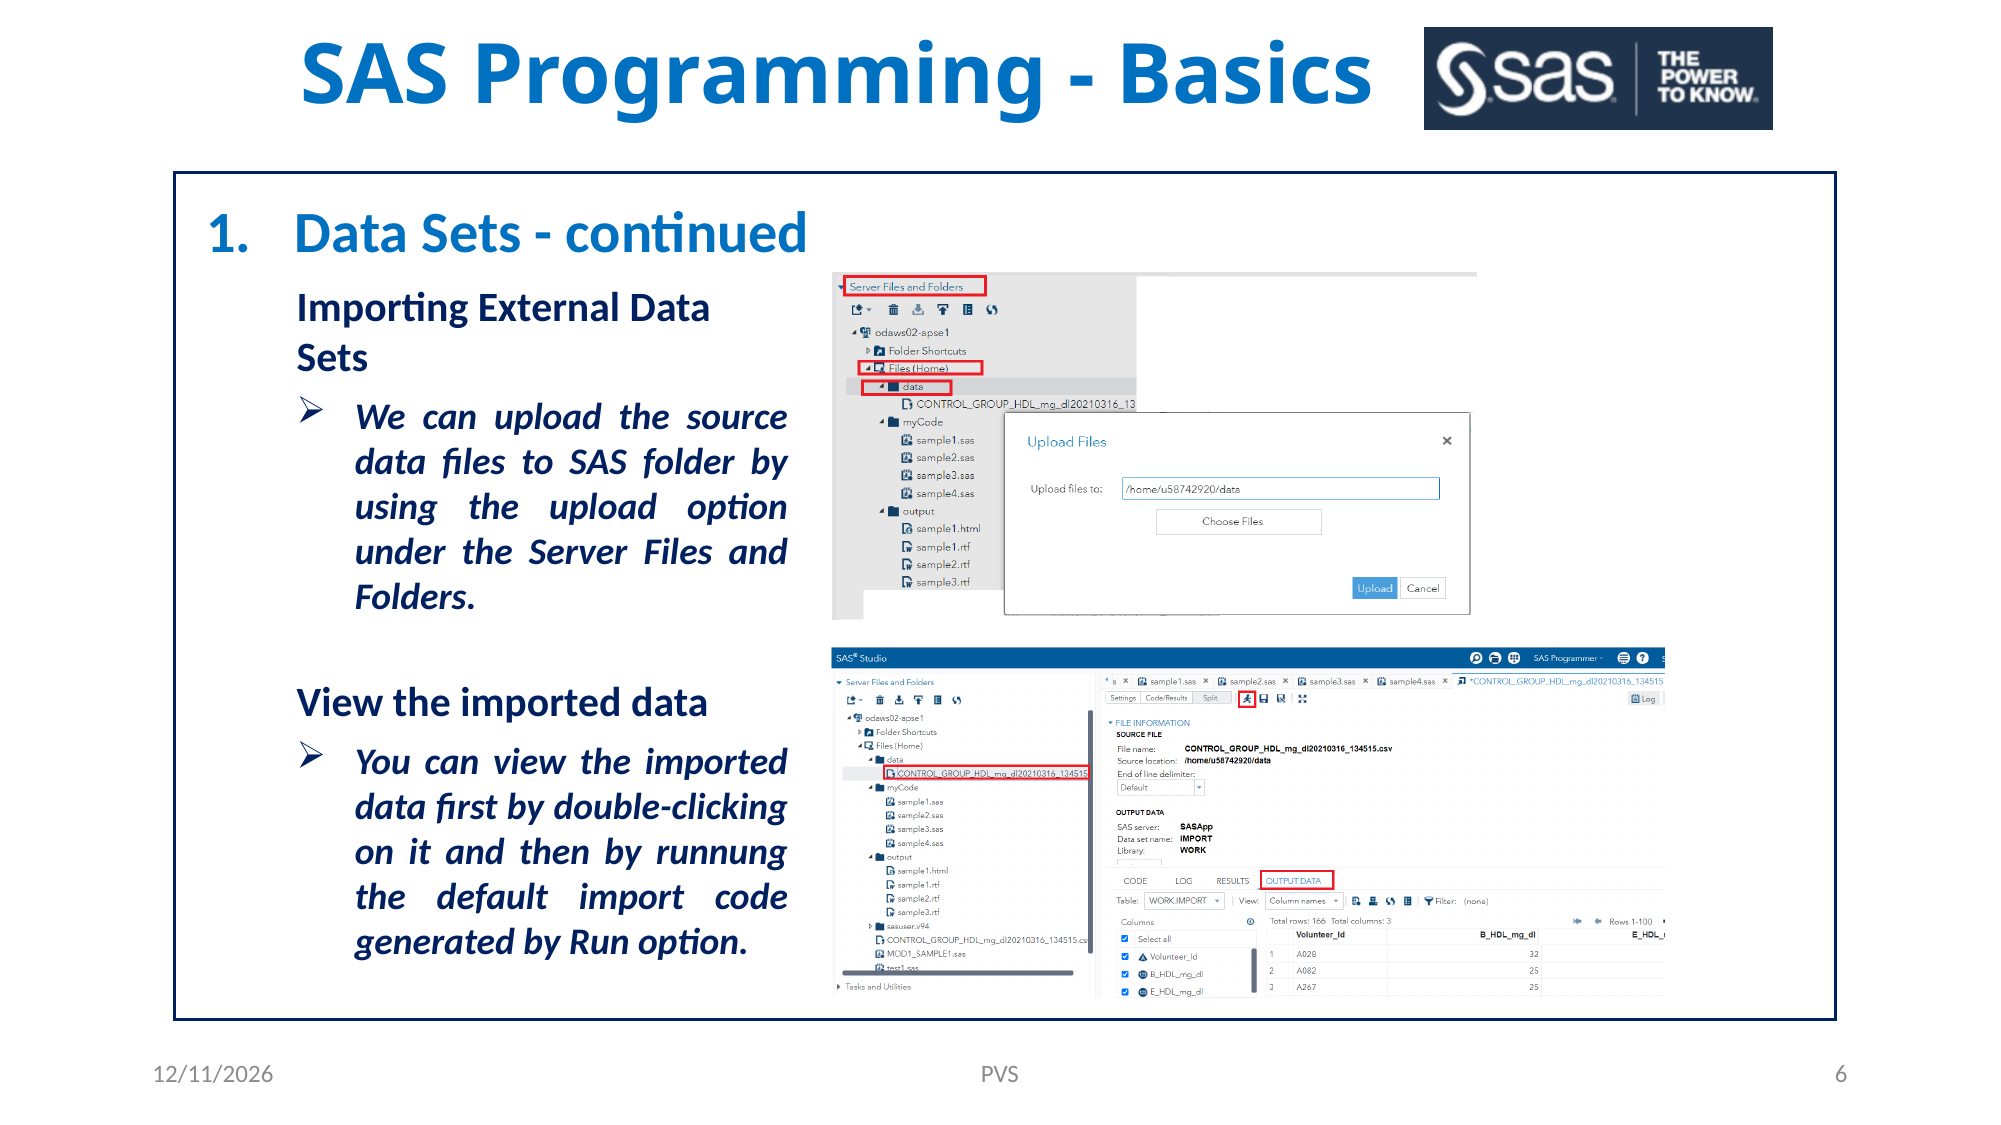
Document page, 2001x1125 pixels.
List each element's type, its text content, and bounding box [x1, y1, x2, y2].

text_box [173, 172, 1836, 1020]
footer PVS [662, 1042, 1338, 1103]
picture [831, 647, 1665, 998]
picture [831, 272, 1477, 620]
title SAS Programming - Basics [277, 29, 1399, 128]
picture [1424, 27, 1773, 130]
text_box 1. Data Sets - continued [191, 186, 1826, 272]
text_box Importing External Data Sets We can upload the source data files to SAS folder by using the upload option under the Server Files and Folders. View the imported data You can view the imported data first by double-clicking on it and then by runnung the default import code generated by Run option. [281, 272, 804, 1015]
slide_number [137, 1042, 588, 1103]
slide_number 6 [1412, 1042, 1863, 1103]
